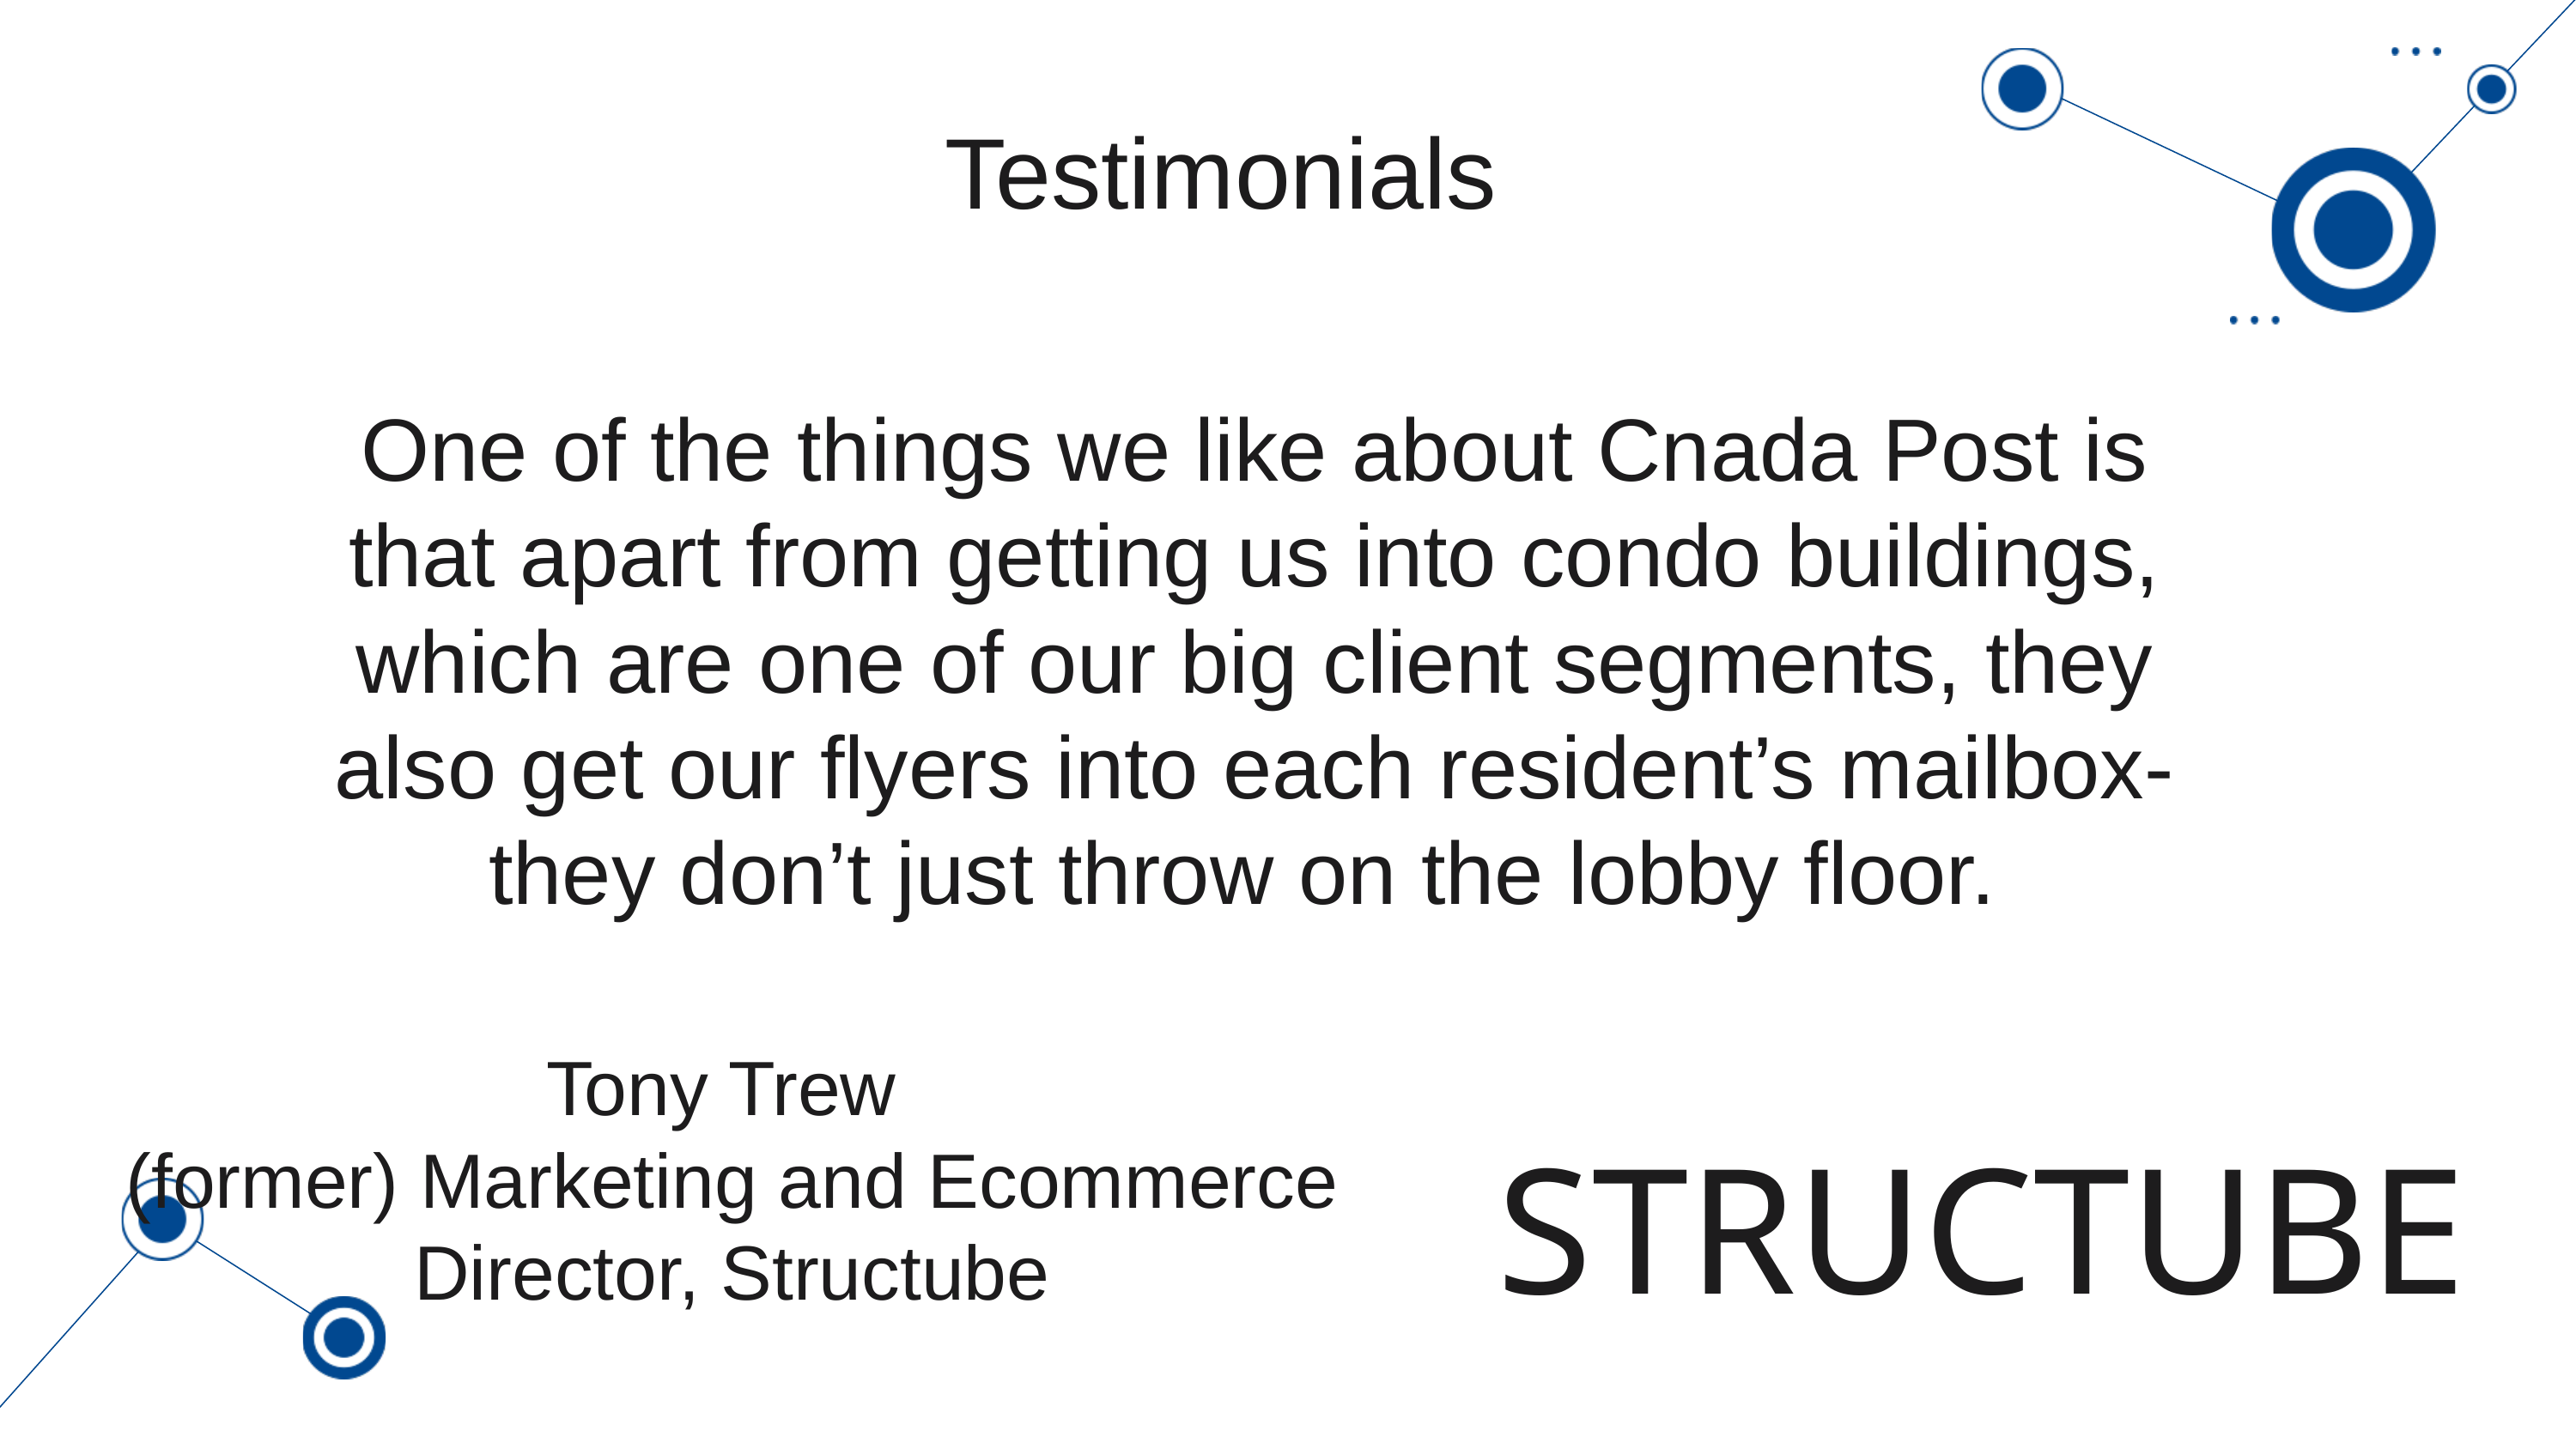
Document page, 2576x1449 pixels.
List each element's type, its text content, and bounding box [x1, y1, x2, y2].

text_box [2271, 148, 2436, 312]
text_box [1981, 48, 2064, 131]
text_box [302, 1316, 386, 1379]
text_box [2467, 64, 2517, 114]
text_box [2391, 47, 2441, 56]
text_box STRUCTUBE [1213, 1120, 2576, 1329]
text_box [2230, 316, 2280, 324]
text_box One of the things we like about Cnada Post is that apart from getting us into condo buildings, which are one of our big client segments, they also get our flyers into each resident’s mailbox- they don’t just throw on the lobby floor. [302, 392, 2207, 923]
text_box Tony Trew (former) Marketing and Ecommerce Director, Structube [78, 1039, 1385, 1316]
text_box Testimonials [568, 108, 1874, 229]
